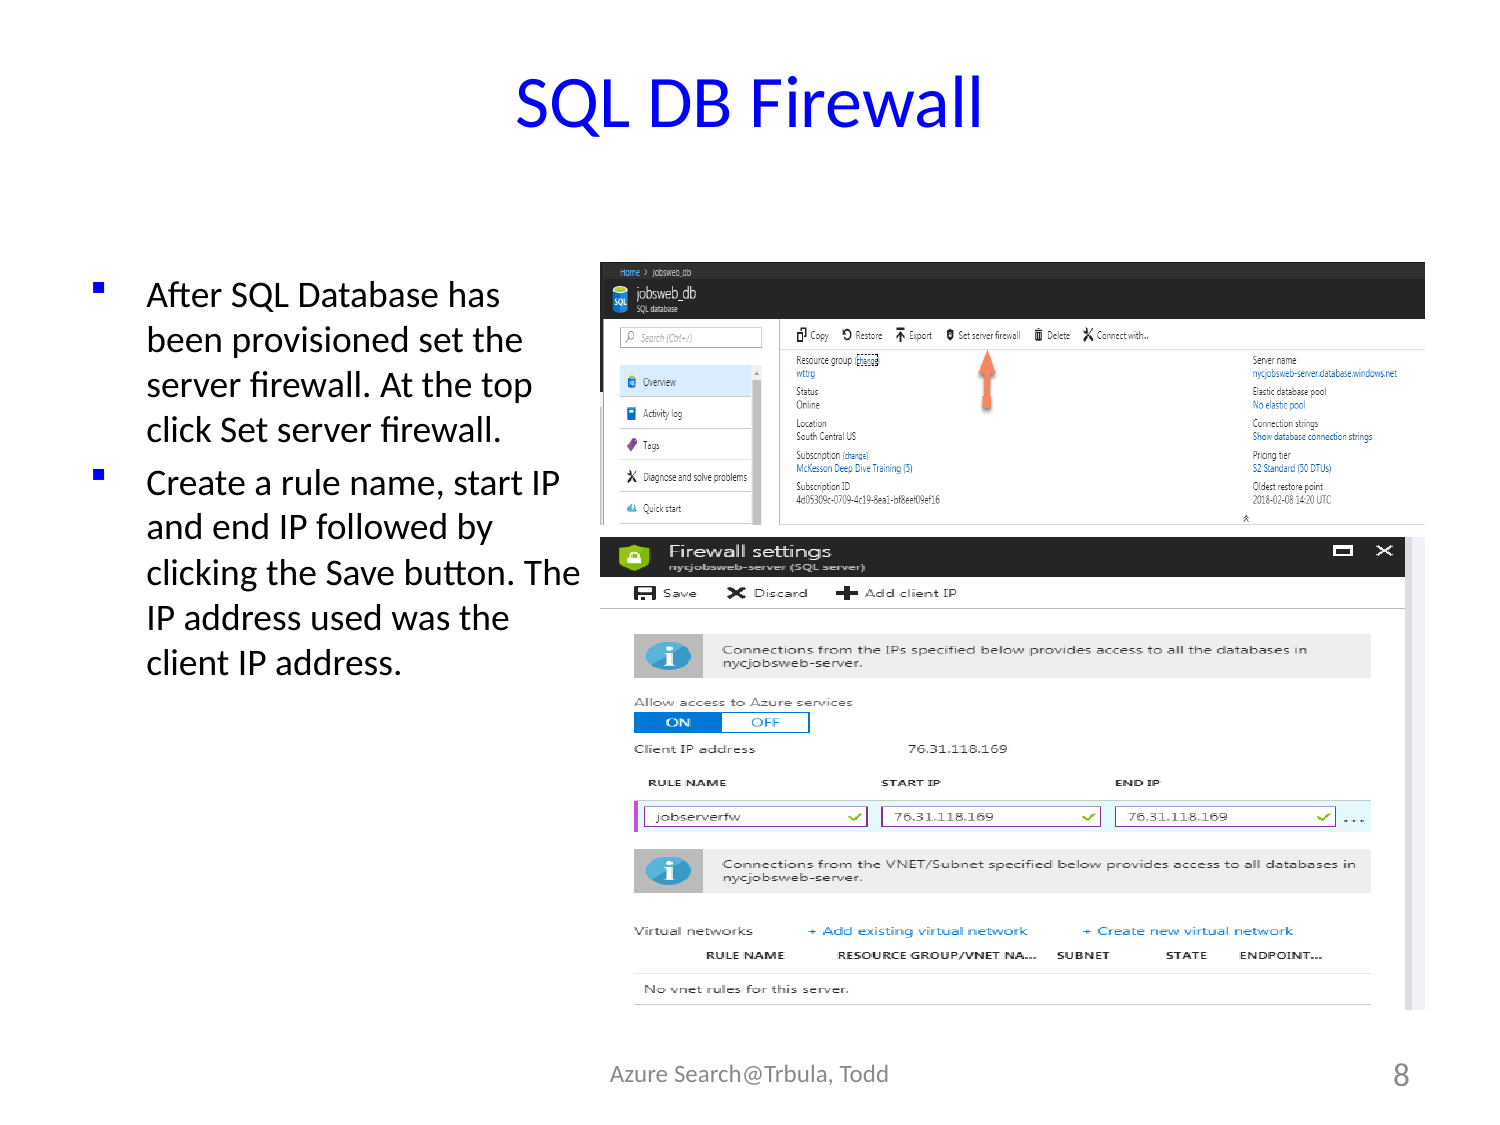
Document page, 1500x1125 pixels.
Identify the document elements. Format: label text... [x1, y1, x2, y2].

slide_number 8 [1074, 1042, 1425, 1103]
title SQL DB Firewall [75, 45, 1425, 150]
list After SQL Database has been provisioned set the server firewall. At the top click Set server firewall. Create a rule name, start IP and end IP followed by clicking the Save button. The IP address used was the client IP address. [75, 262, 599, 1005]
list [599, 537, 1426, 1010]
picture [599, 262, 1426, 526]
footer Azure Search@Trbula, Todd [512, 1042, 988, 1103]
